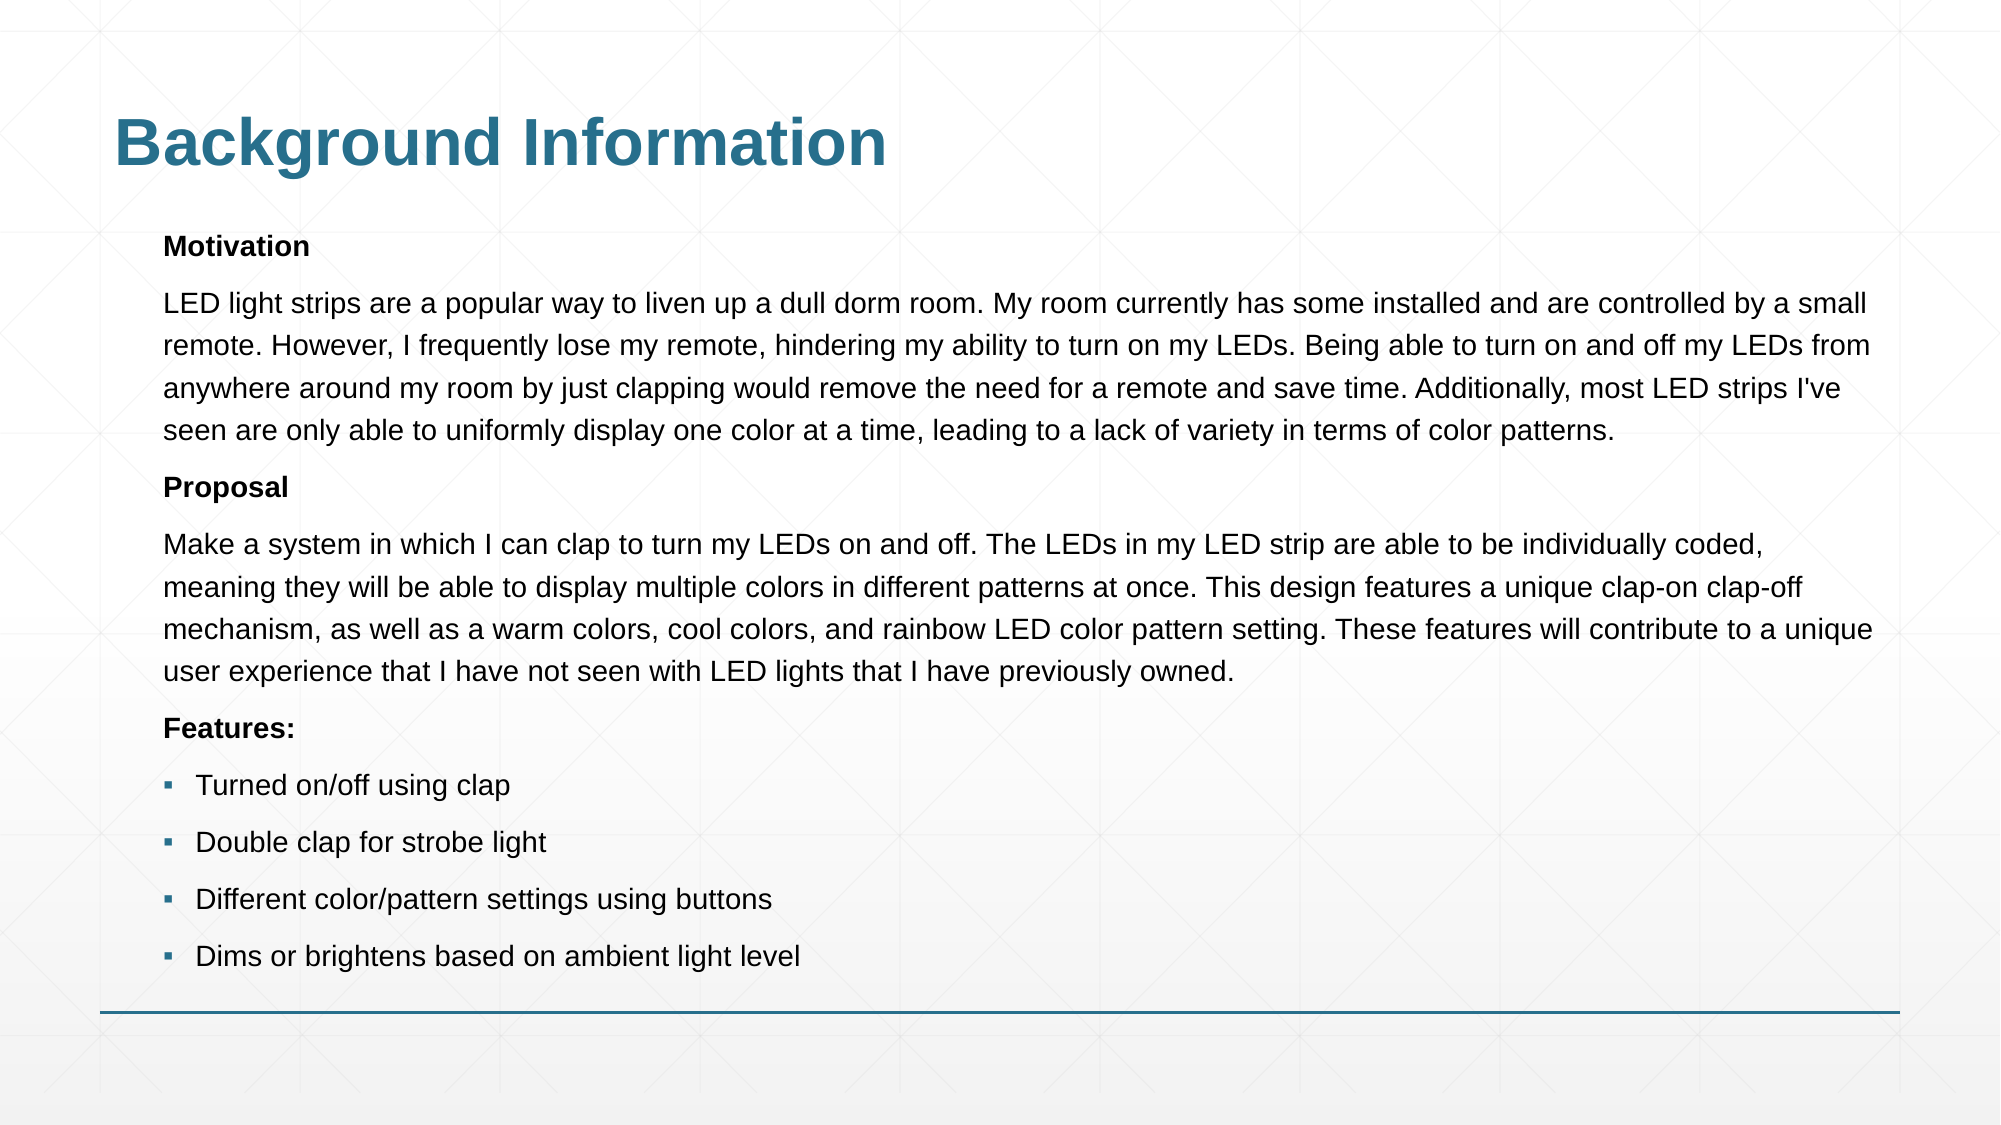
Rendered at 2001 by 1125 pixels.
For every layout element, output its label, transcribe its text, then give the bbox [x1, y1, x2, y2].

title Background Information [99, 37, 1900, 188]
list Motivation LED light strips are a popular way to liven up a dull dorm room. My room currently has some installed and are controlled by a small remote. However, I frequently lose my remote, hindering my ability to turn on my LEDs. Being able to turn on and off my LEDs from anywhere around my room by just clapping would remove the need for a remote and save time. Additionally, most LED strips I've seen are only able to uniformly display one color at a time, leading to a lack of variety in terms of color patterns. Proposal Make a system in which I can clap to turn my LEDs on and off. The LEDs in my LED strip are able to be individually coded, meaning they will be able to display multiple colors in different patterns at once. This design features a unique clap-on clap-off mechanism, as well as a warm colors, cool colors, and rainbow LED color pattern setting. These features will contribute to a unique user experience that I have not seen with LED lights that I have previously owned. Features: Turned on/off using clap Double clap for strobe light Different color/pattern settings using buttons Dims or brightens based on ambient light level [99, 212, 1900, 988]
